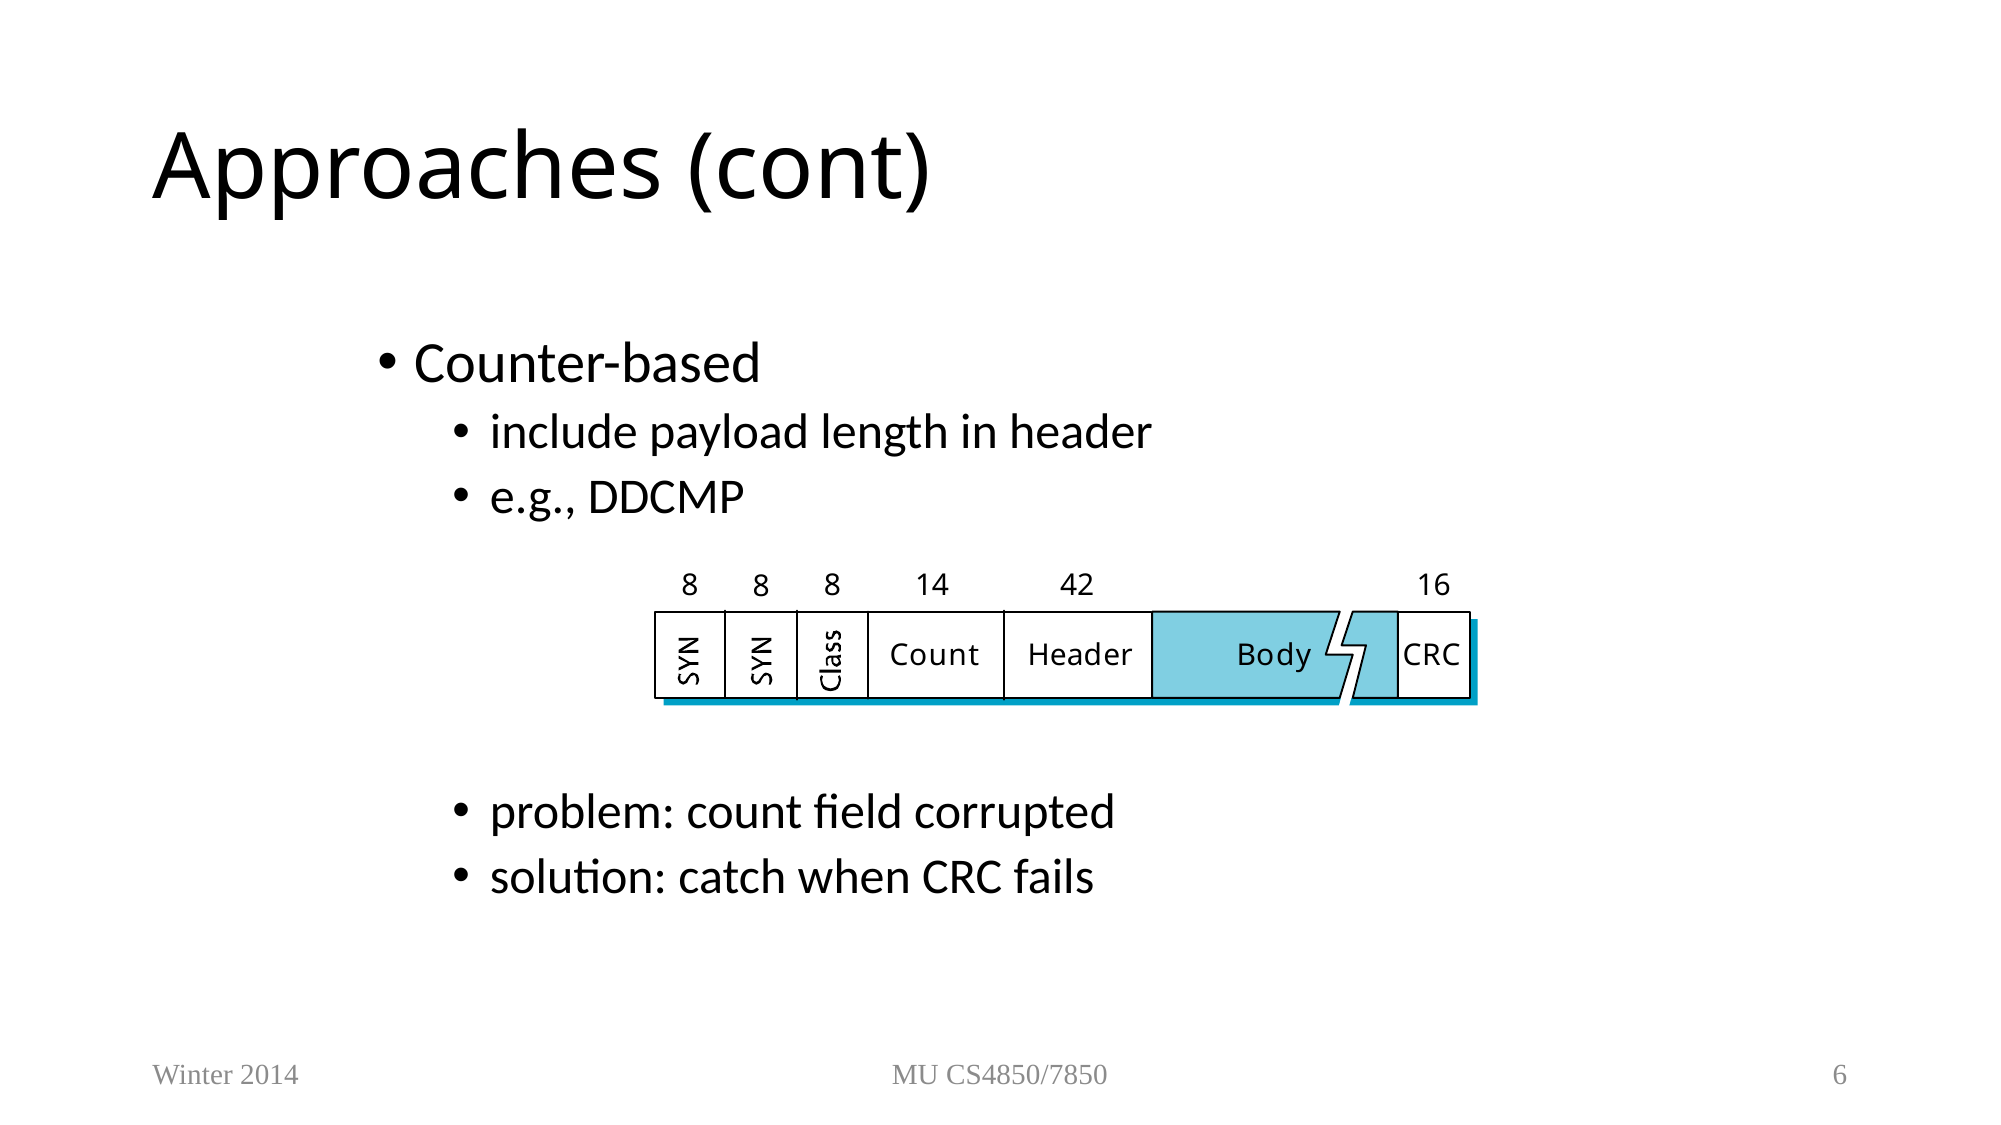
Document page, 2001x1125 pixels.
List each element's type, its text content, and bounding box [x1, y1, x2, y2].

slide_number 6 [1412, 1042, 1863, 1103]
picture [652, 570, 1480, 709]
footer MU CS4850/7850 [662, 1042, 1338, 1103]
title Approaches (cont) [137, 59, 1863, 278]
list Counter-based include payload length in header e.g., DDCMP problem: count field corrupted solution: catch when CRC fails [362, 324, 1638, 913]
slide_number Winter 2014 [137, 1042, 588, 1103]
